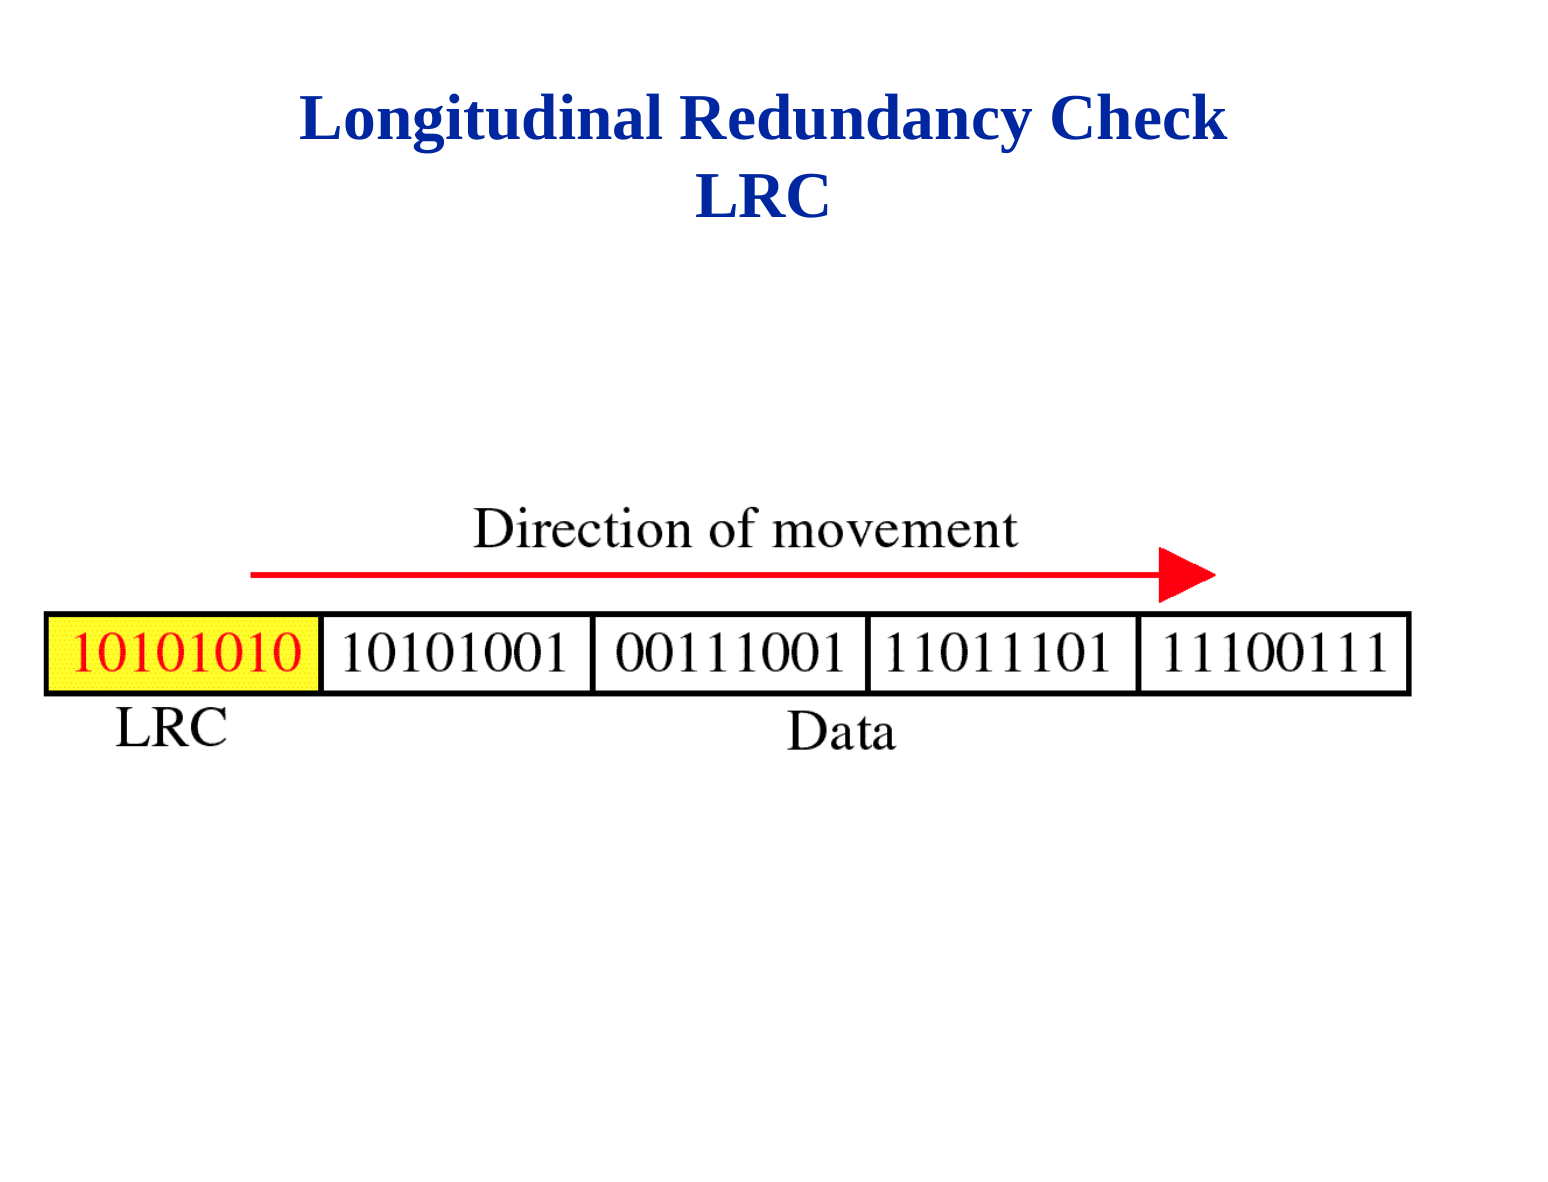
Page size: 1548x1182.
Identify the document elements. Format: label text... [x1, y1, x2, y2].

text_box Longitudinal Redundancy Check LRC [284, 66, 1244, 238]
picture [43, 494, 1412, 764]
